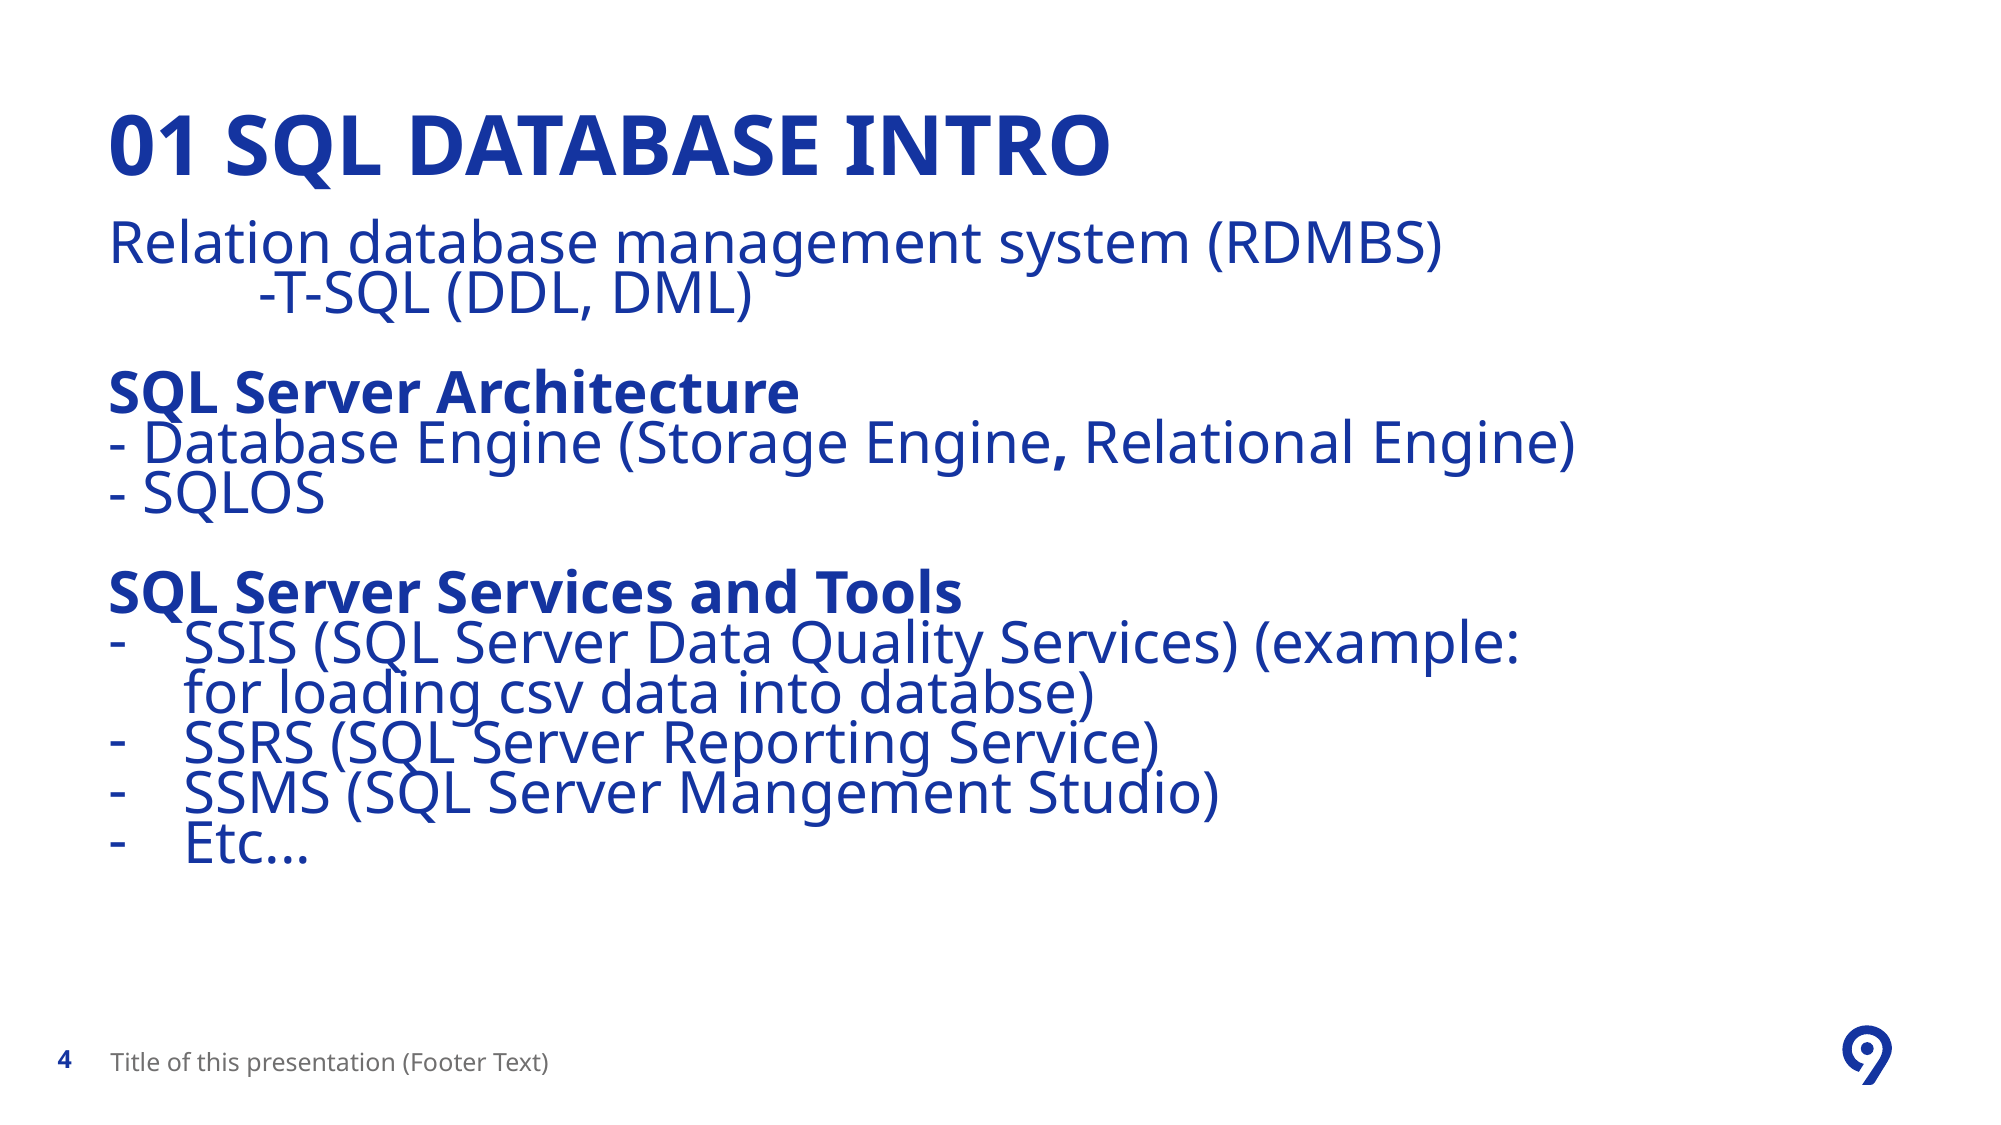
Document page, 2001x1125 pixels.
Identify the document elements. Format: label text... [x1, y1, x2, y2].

footer Title of this presentation (Footer Text) [110, 1045, 1573, 1077]
title 01 SQL Database intro [108, 84, 1579, 225]
slide_number 4 [57, 1045, 103, 1077]
list Relation database management system (RDMBS) -T-SQL (DDL, DML) SQL Server Architecture - Database Engine (Storage Engine, Relational Engine) - SQLOS SQL Server Services and Tools SSIS (SQL Server Data Quality Services) (example: for loading csv data into databse) SSRS (SQL Server Reporting Service) SSMS (SQL Server Mangement Studio) Etc... [108, 225, 1579, 988]
